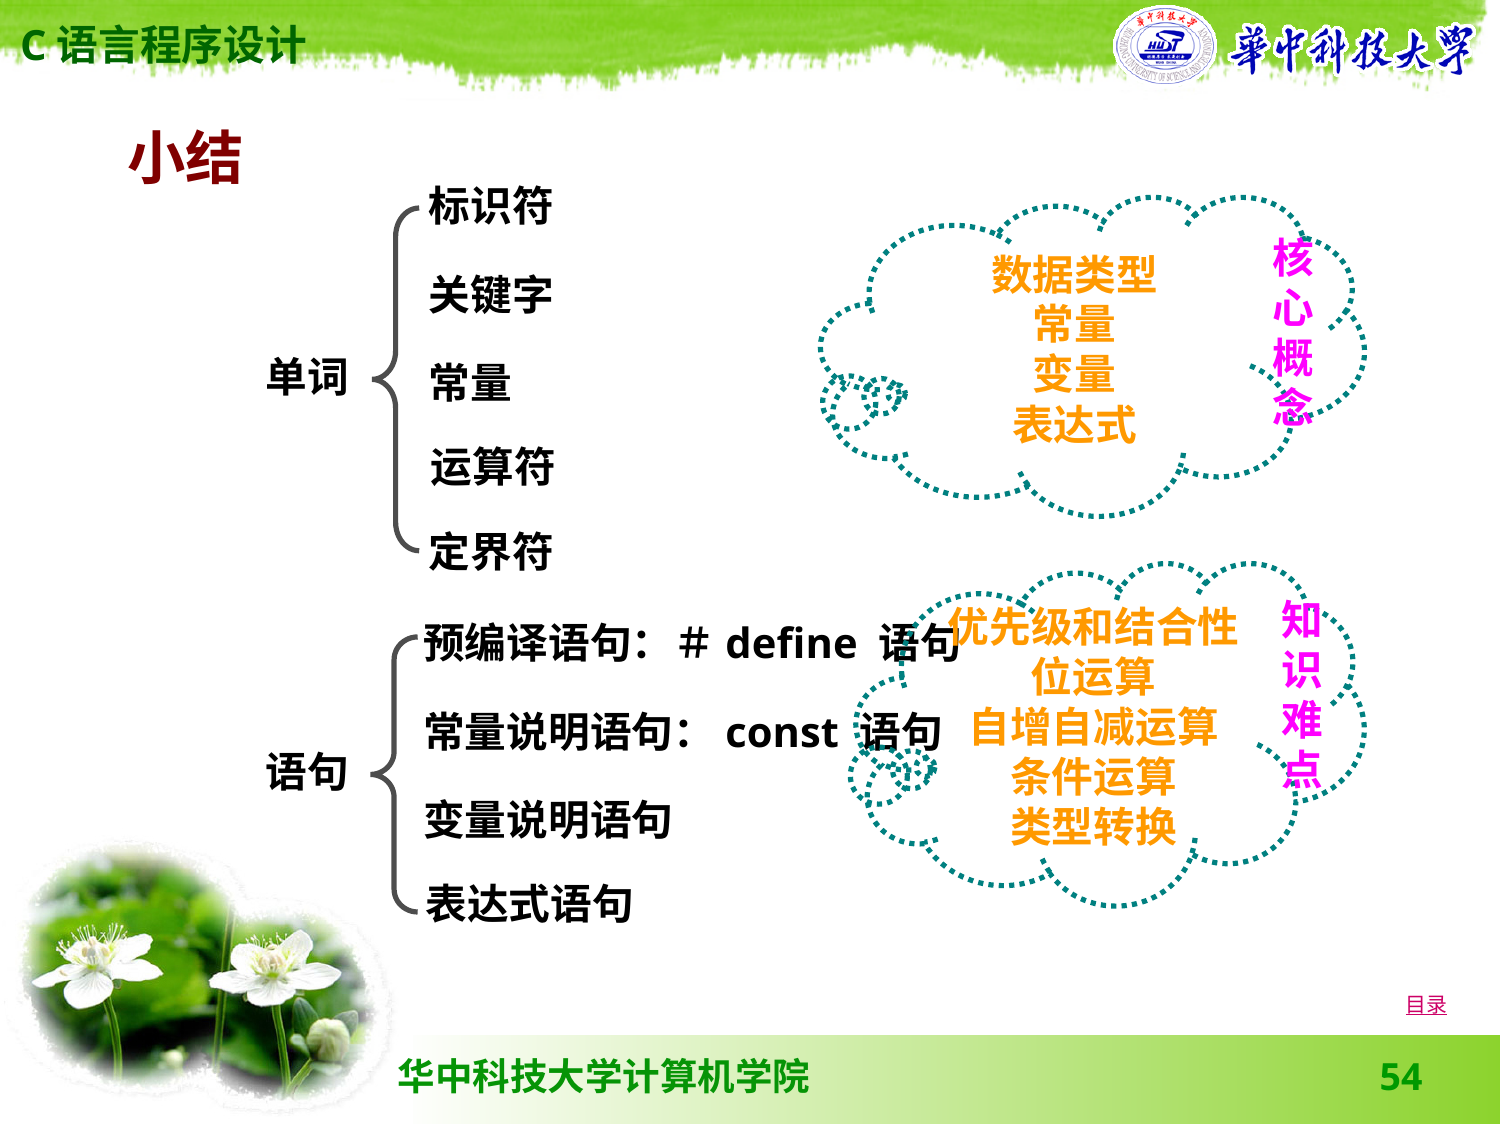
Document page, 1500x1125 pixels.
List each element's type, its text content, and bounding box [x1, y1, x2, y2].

picture [0, 0, 1500, 113]
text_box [855, 562, 1365, 906]
picture [0, 828, 413, 1125]
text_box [820, 196, 1365, 516]
slide_number 54 [1124, 1041, 1438, 1112]
text_box 目录 [1391, 984, 1475, 1029]
text_box 小结 [112, 113, 325, 199]
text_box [241, 609, 1155, 936]
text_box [241, 172, 1161, 584]
